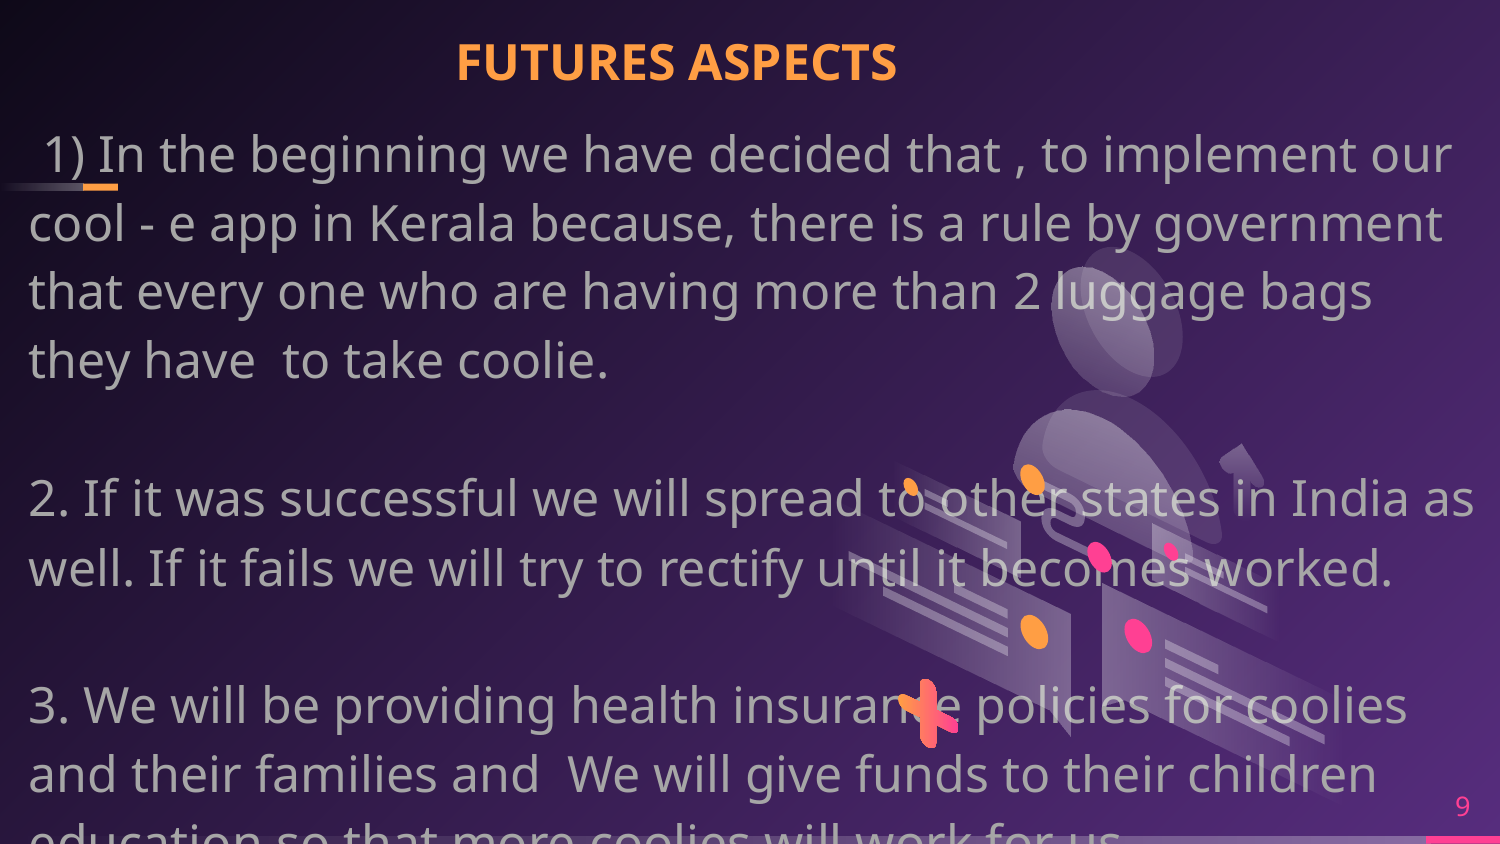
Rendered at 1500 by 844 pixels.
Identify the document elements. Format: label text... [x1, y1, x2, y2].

title FUTURES ASPECTS [455, 26, 1326, 92]
list 1) In the beginning we have decided that , to implement our cool - e app in Kerala because, there is a rule by government that every one who are having more than 2 luggage bags they have to take coolie. 2. If it was successful we will spread to other states in India as well. If it fails we will try to rectify until it becomes worked. 3. We will be providing health insurance policies for coolies and their families and We will give funds to their children education so that more coolies will work for us. [28, 113, 1483, 818]
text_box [826, 246, 1347, 808]
slide_number 9 [1426, 779, 1500, 837]
